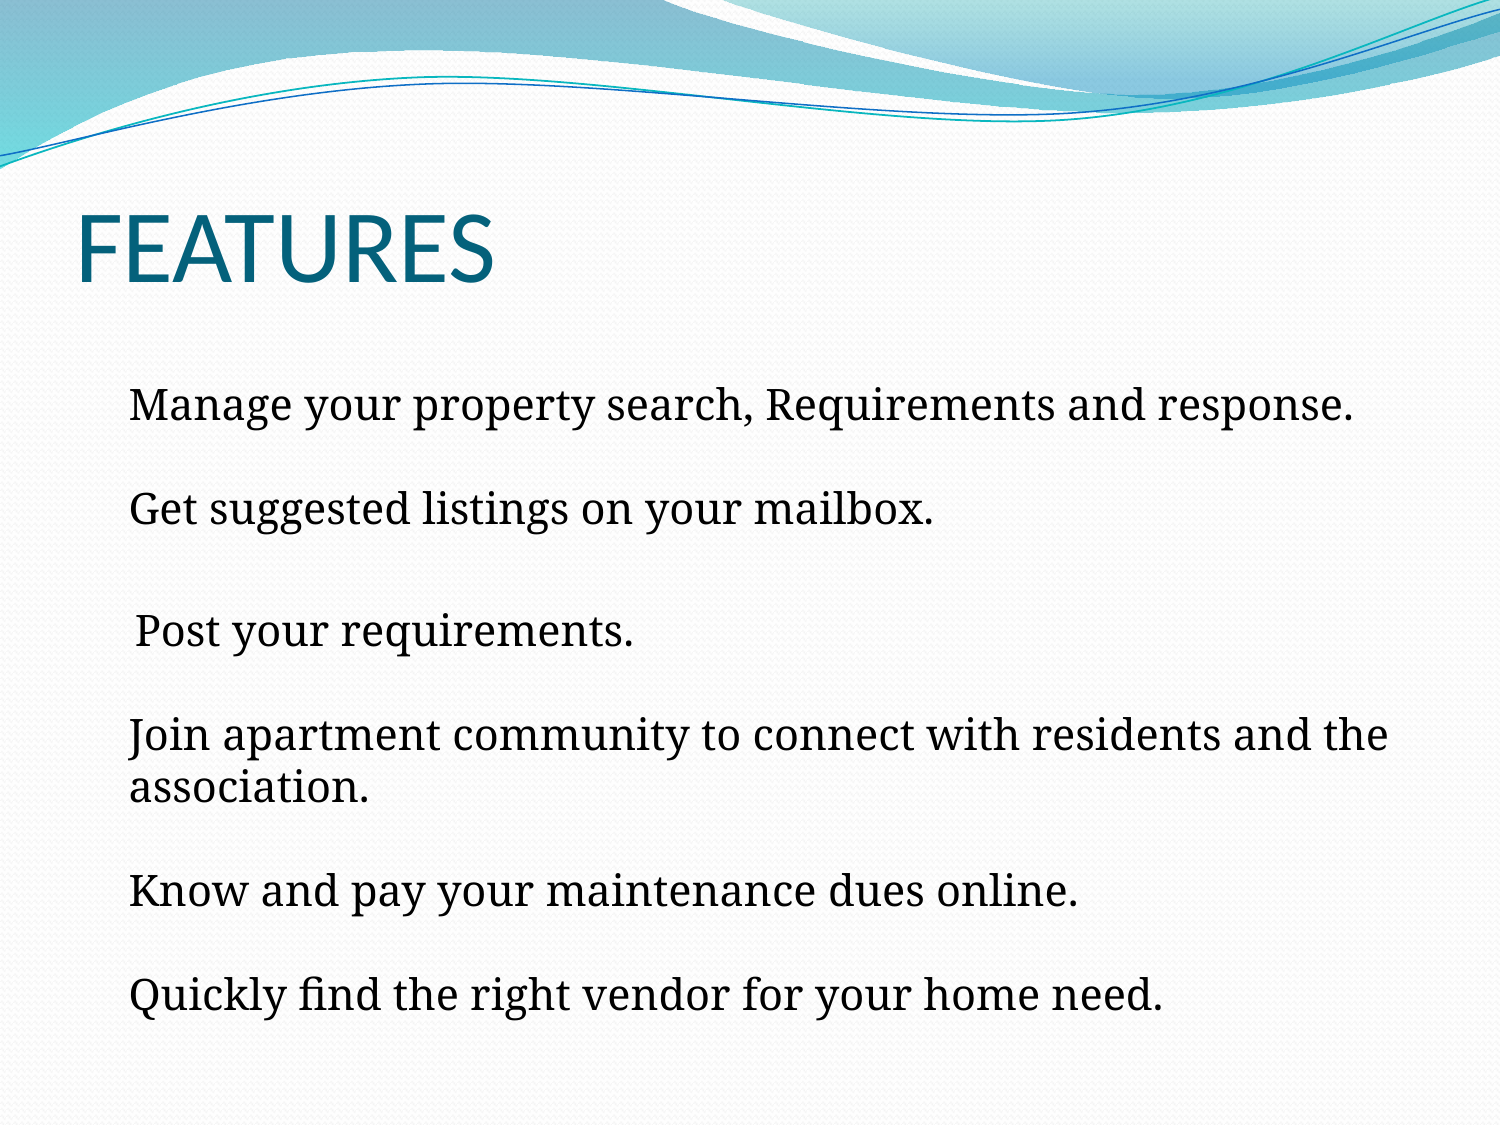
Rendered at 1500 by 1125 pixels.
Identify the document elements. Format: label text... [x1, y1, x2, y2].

title FEATURES [75, 115, 1425, 303]
list Manage your property search, Requirements and response. Get suggested listings on your mailbox. Post your requirements. Join apartment community to connect with residents and the association. Know and pay your maintenance dues online. Quickly find the right vendor for your home need. [75, 317, 1425, 1038]
